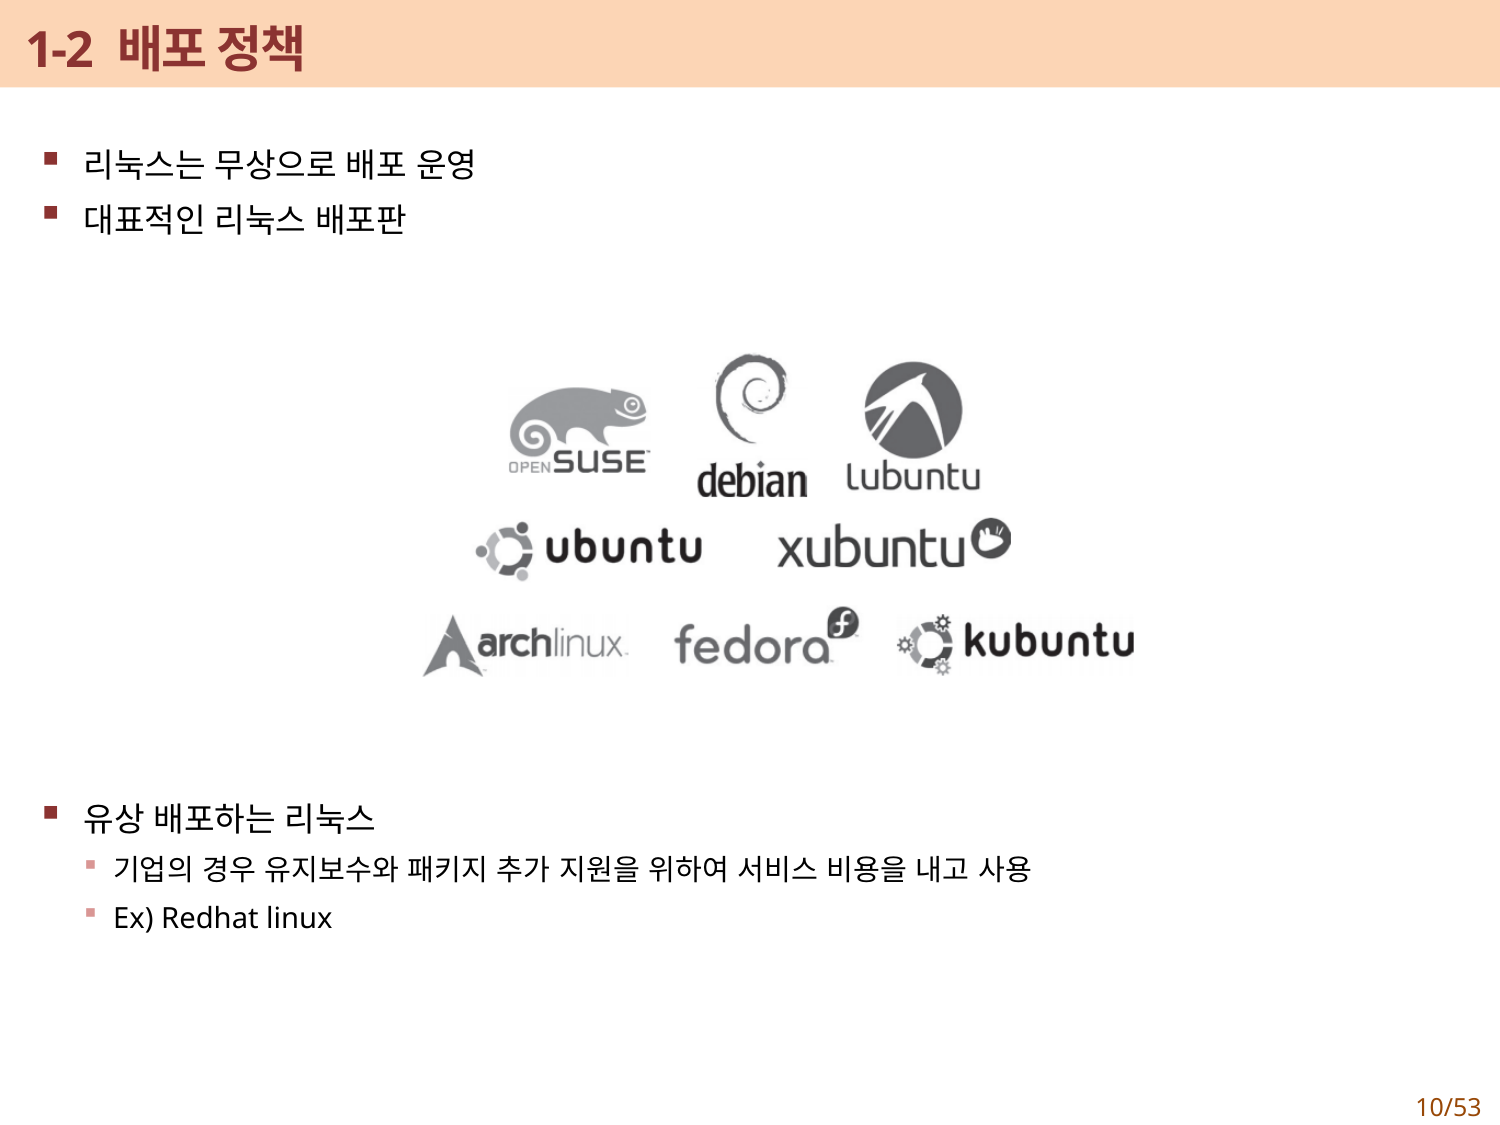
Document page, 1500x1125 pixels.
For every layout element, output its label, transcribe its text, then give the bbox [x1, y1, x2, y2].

title 1-2 배포 정책 [10, 8, 1288, 87]
picture [417, 348, 1137, 700]
list 리눅스는 무상으로 배포 운영 대표적인 리눅스 배포판 유상 배포하는 리눅스 기업의 경우 유지보수와 패키지 추가 지원을 위하여 서비스 비용을 내고 사용 Ex) Redhat linux [10, 128, 1474, 1125]
